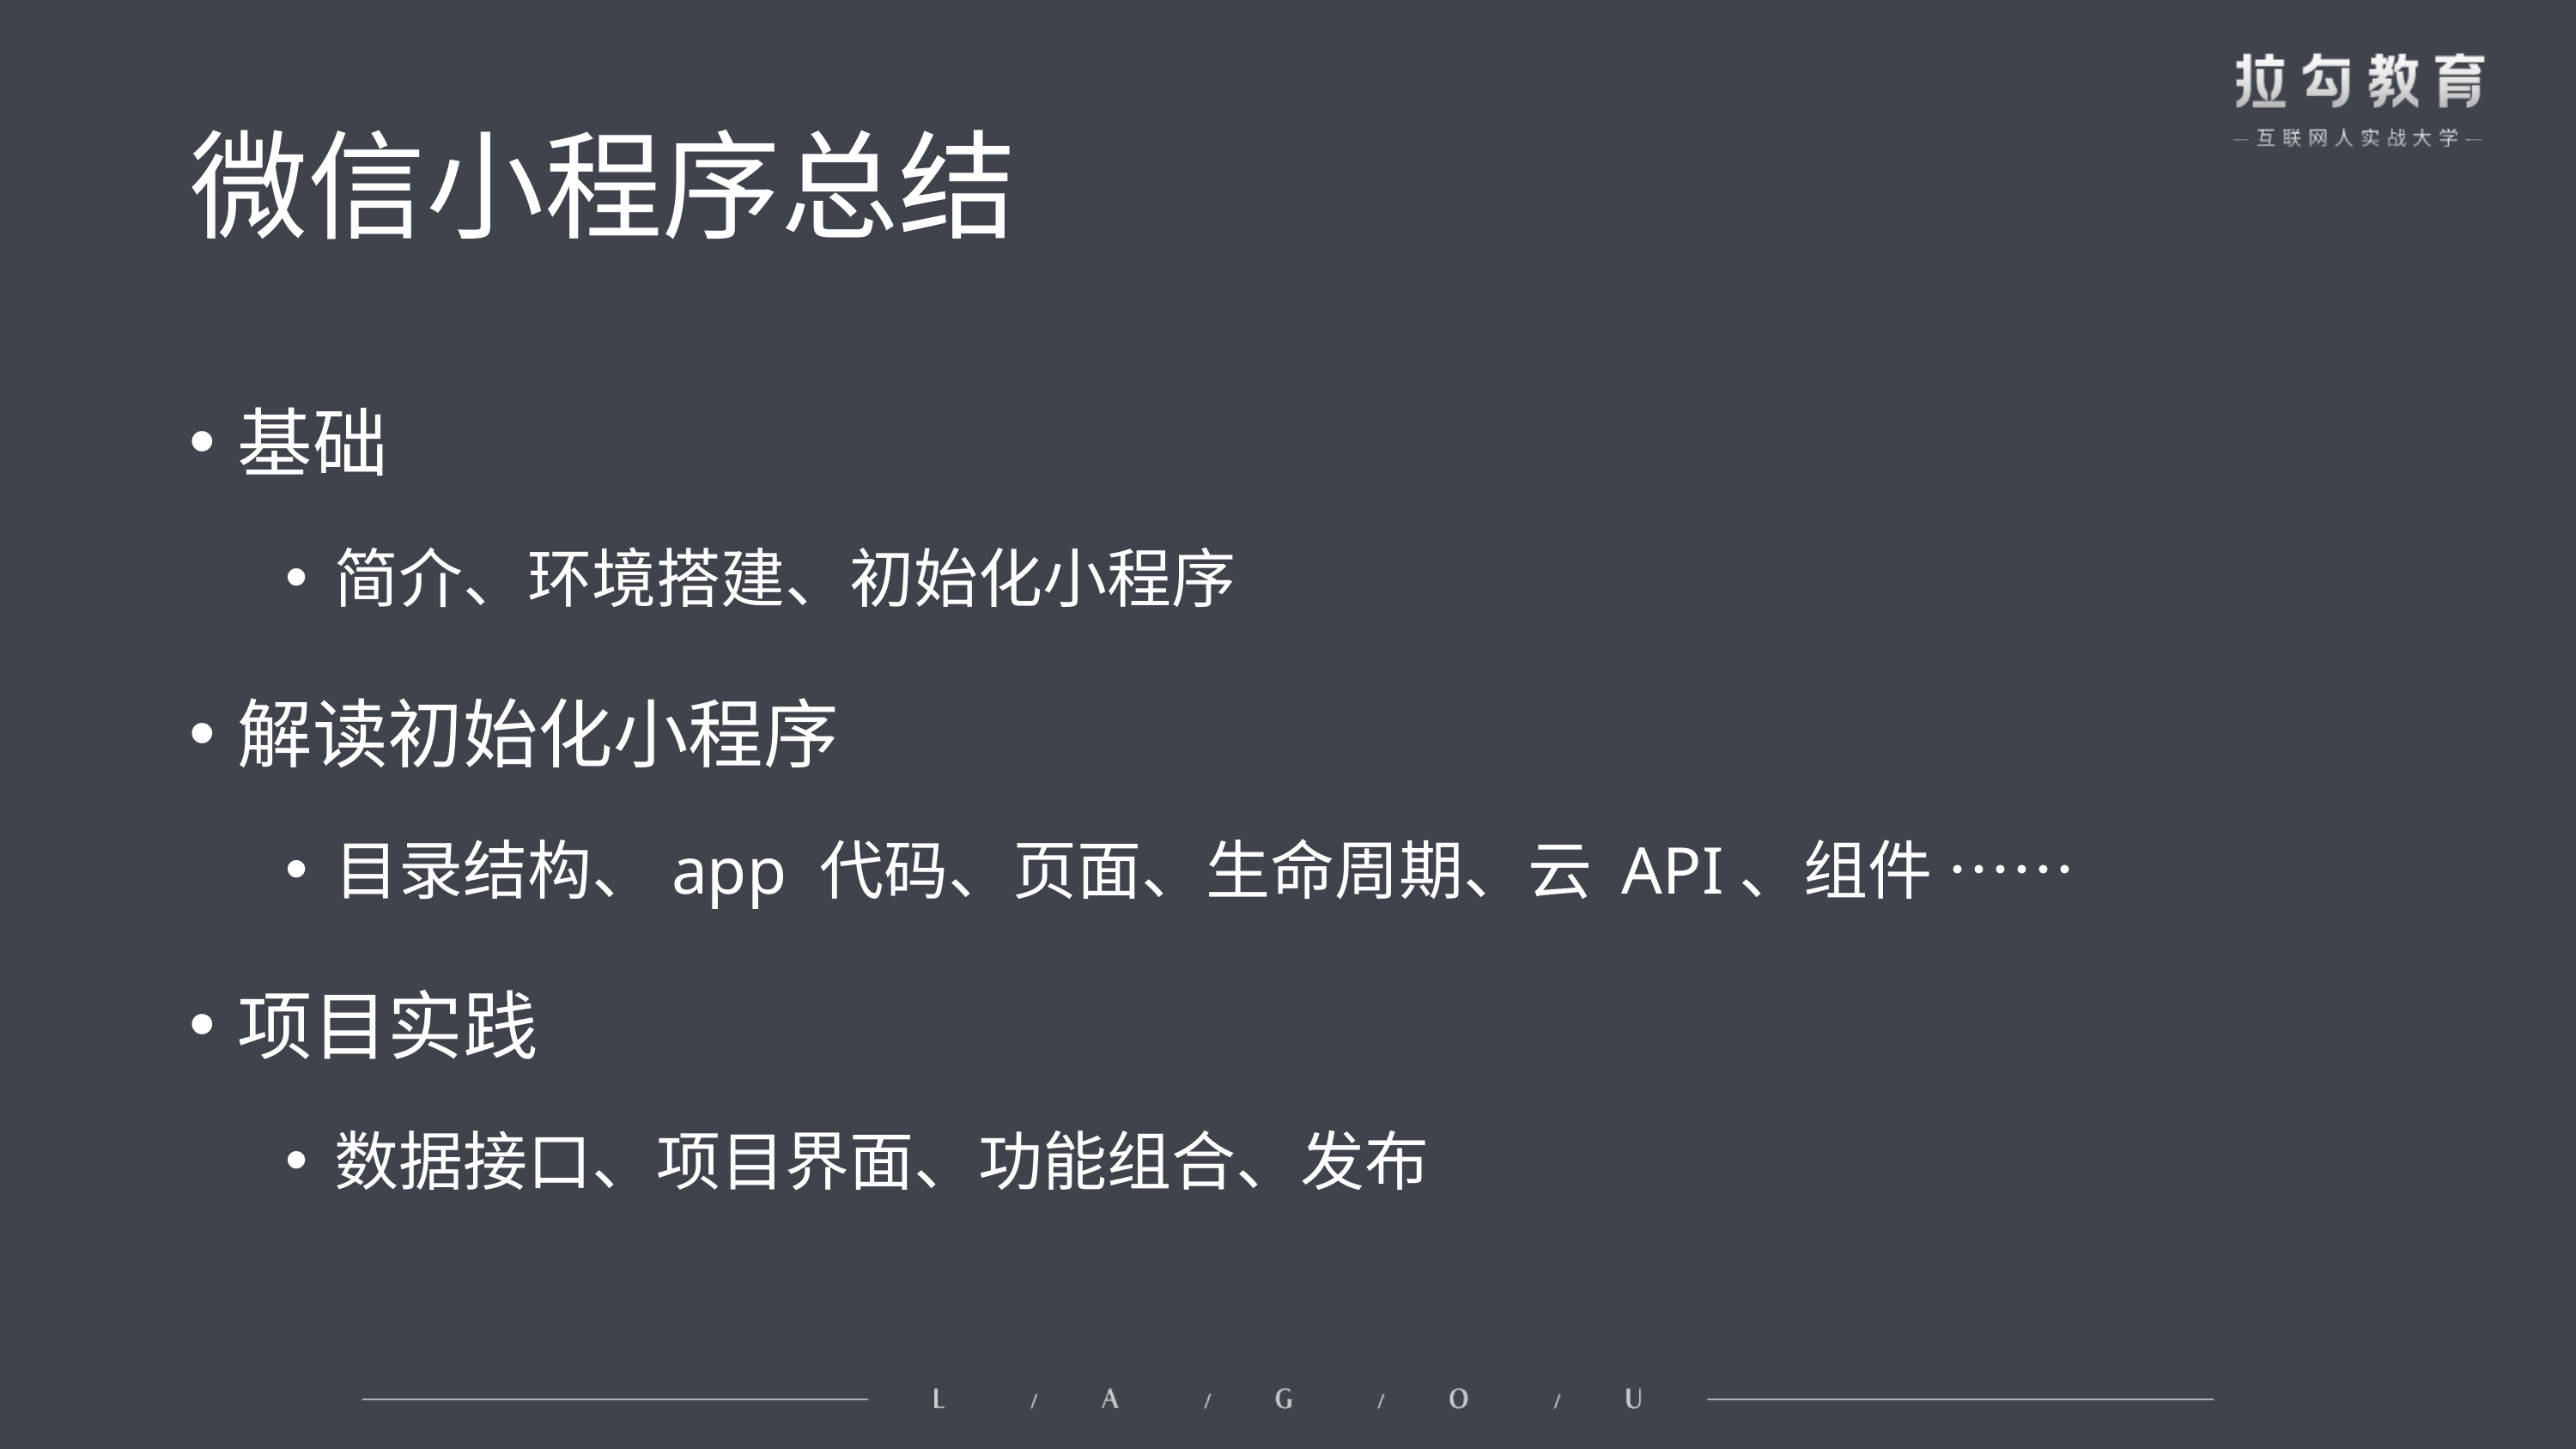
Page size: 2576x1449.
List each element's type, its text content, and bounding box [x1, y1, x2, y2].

picture [2182, 11, 2541, 197]
title 微信小程序总结 [177, 77, 2399, 306]
list 基础 简介、环境搭建、初始化小程序 解读初始化小程序 目录结构、app 代码、页面、生命周期、云 API、组件 …… 项目实践 数据接口、项目界面、功能组合、发布 [176, 343, 2398, 1371]
picture [362, 1374, 2214, 1425]
